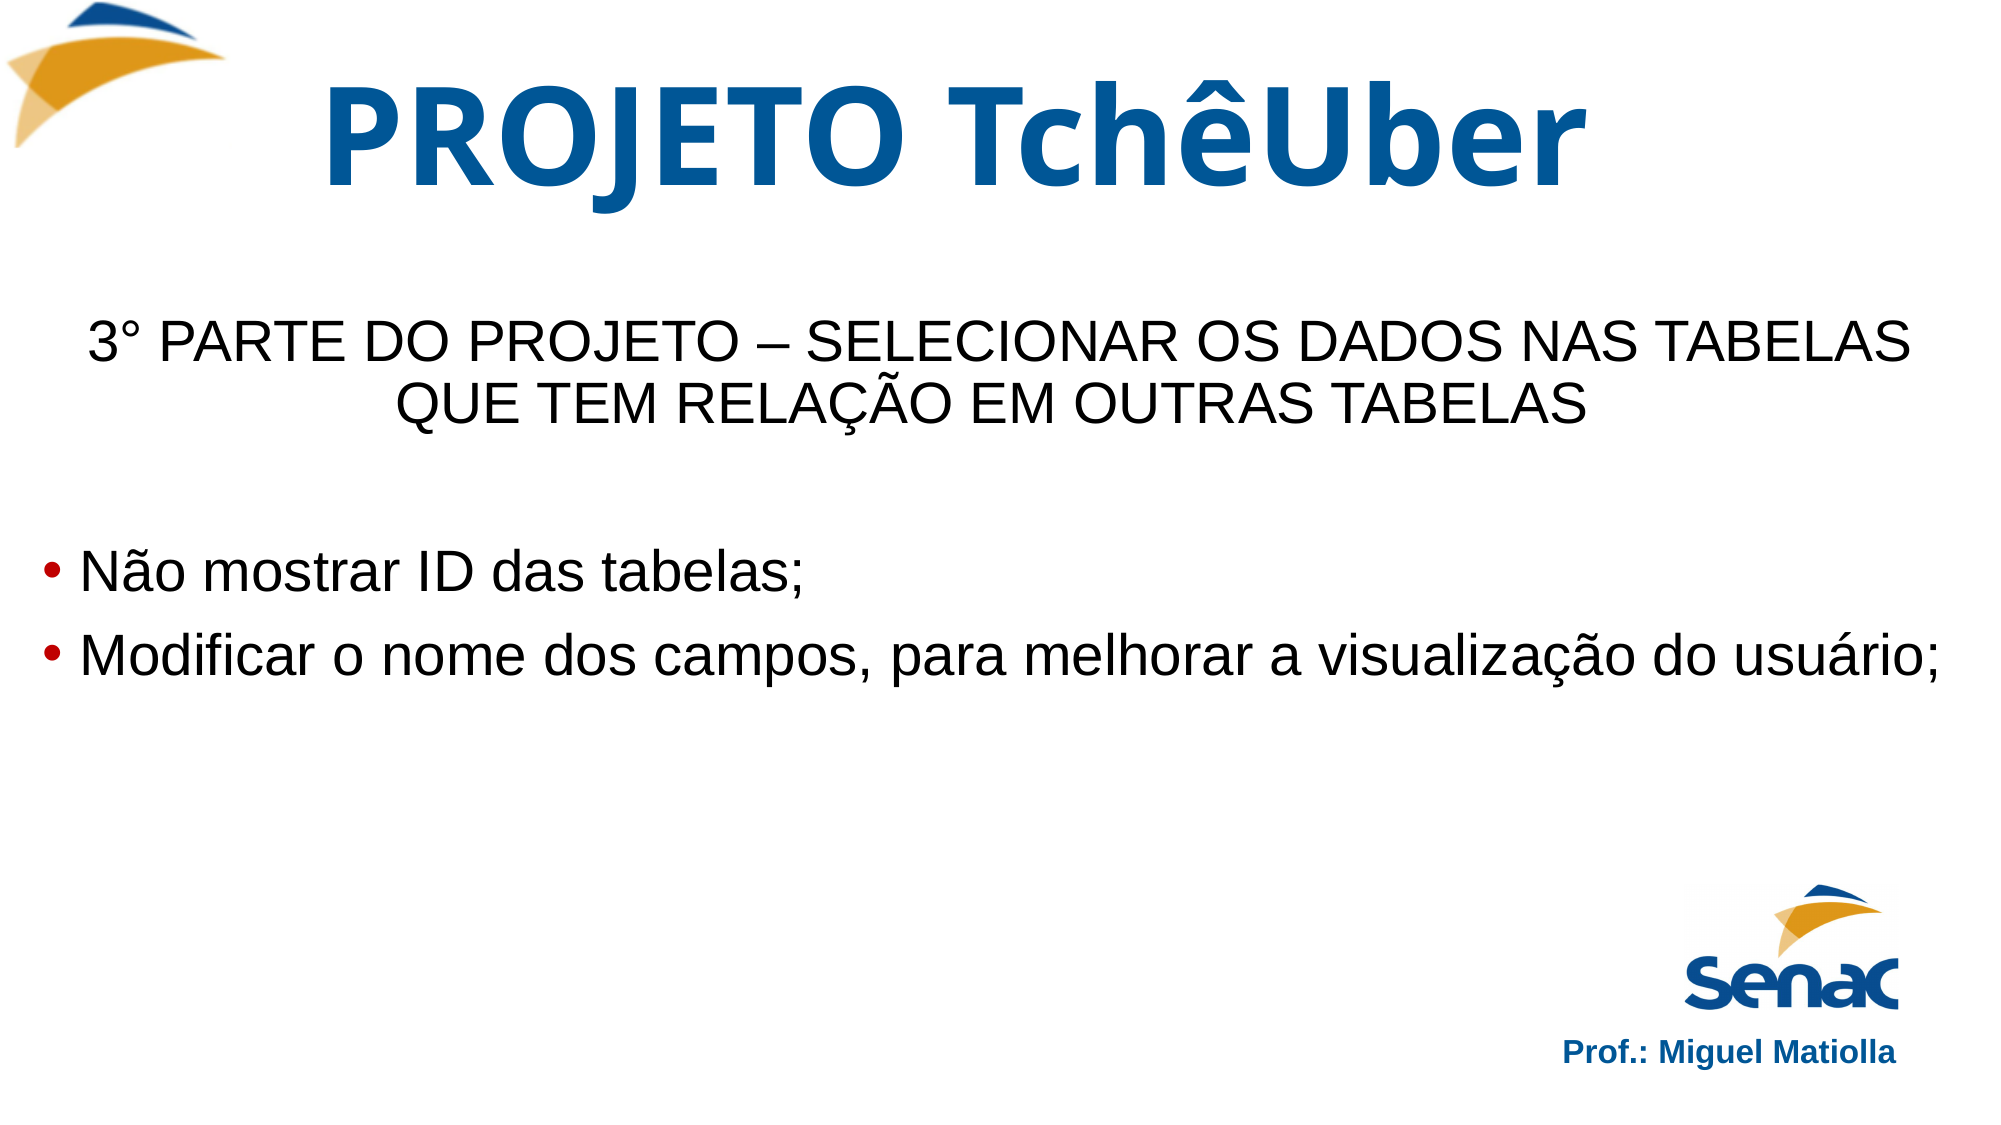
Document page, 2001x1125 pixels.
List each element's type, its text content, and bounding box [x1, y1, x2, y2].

title PROJETO TchêUber [306, 47, 1601, 235]
picture [0, 0, 232, 150]
list 3° PARTE DO PROJETO – SELECIONAR OS DADOS NAS TABELAS QUE TEM RELAÇÃO EM OUTRAS TABELAS Não mostrar ID das tabelas; Modificar o nome dos campos, para melhorar a visualização do usuário; [41, 310, 1958, 964]
